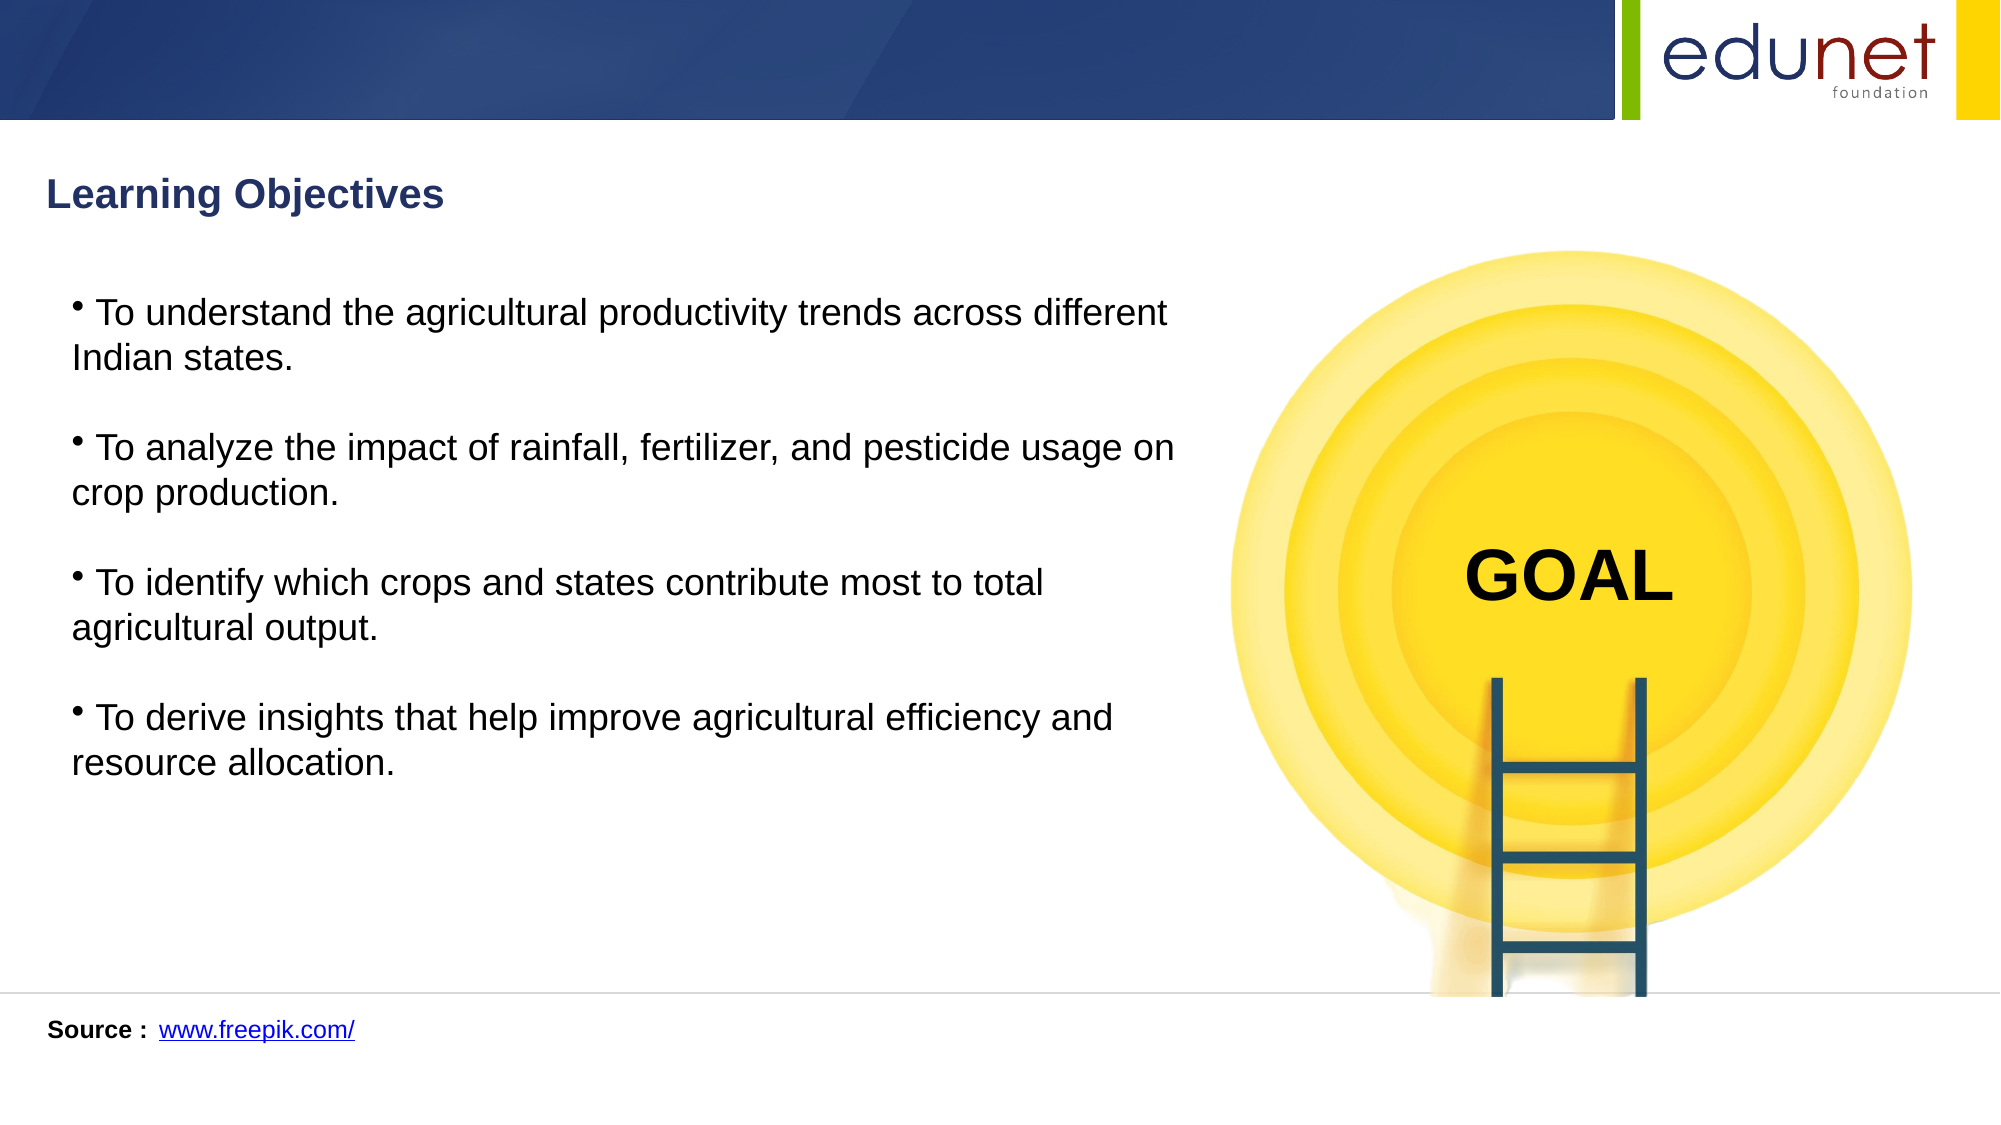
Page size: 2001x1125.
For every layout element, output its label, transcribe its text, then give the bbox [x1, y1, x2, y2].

text_box Source : [32, 1006, 144, 1052]
text_box Learning Objectives [31, 159, 467, 225]
picture [1204, 236, 1944, 997]
picture [1652, 12, 1948, 108]
text_box www.freepik.com/ [144, 1006, 447, 1052]
text_box To understand the agricultural productivity trends across different Indian states. To analyze the impact of rainfall, fertilizer, and pesticide usage on crop production. To identify which crops and states contribute most to total agricultural output. To derive insights that help improve agricultural efficiency and resource allocation. [56, 280, 1199, 791]
